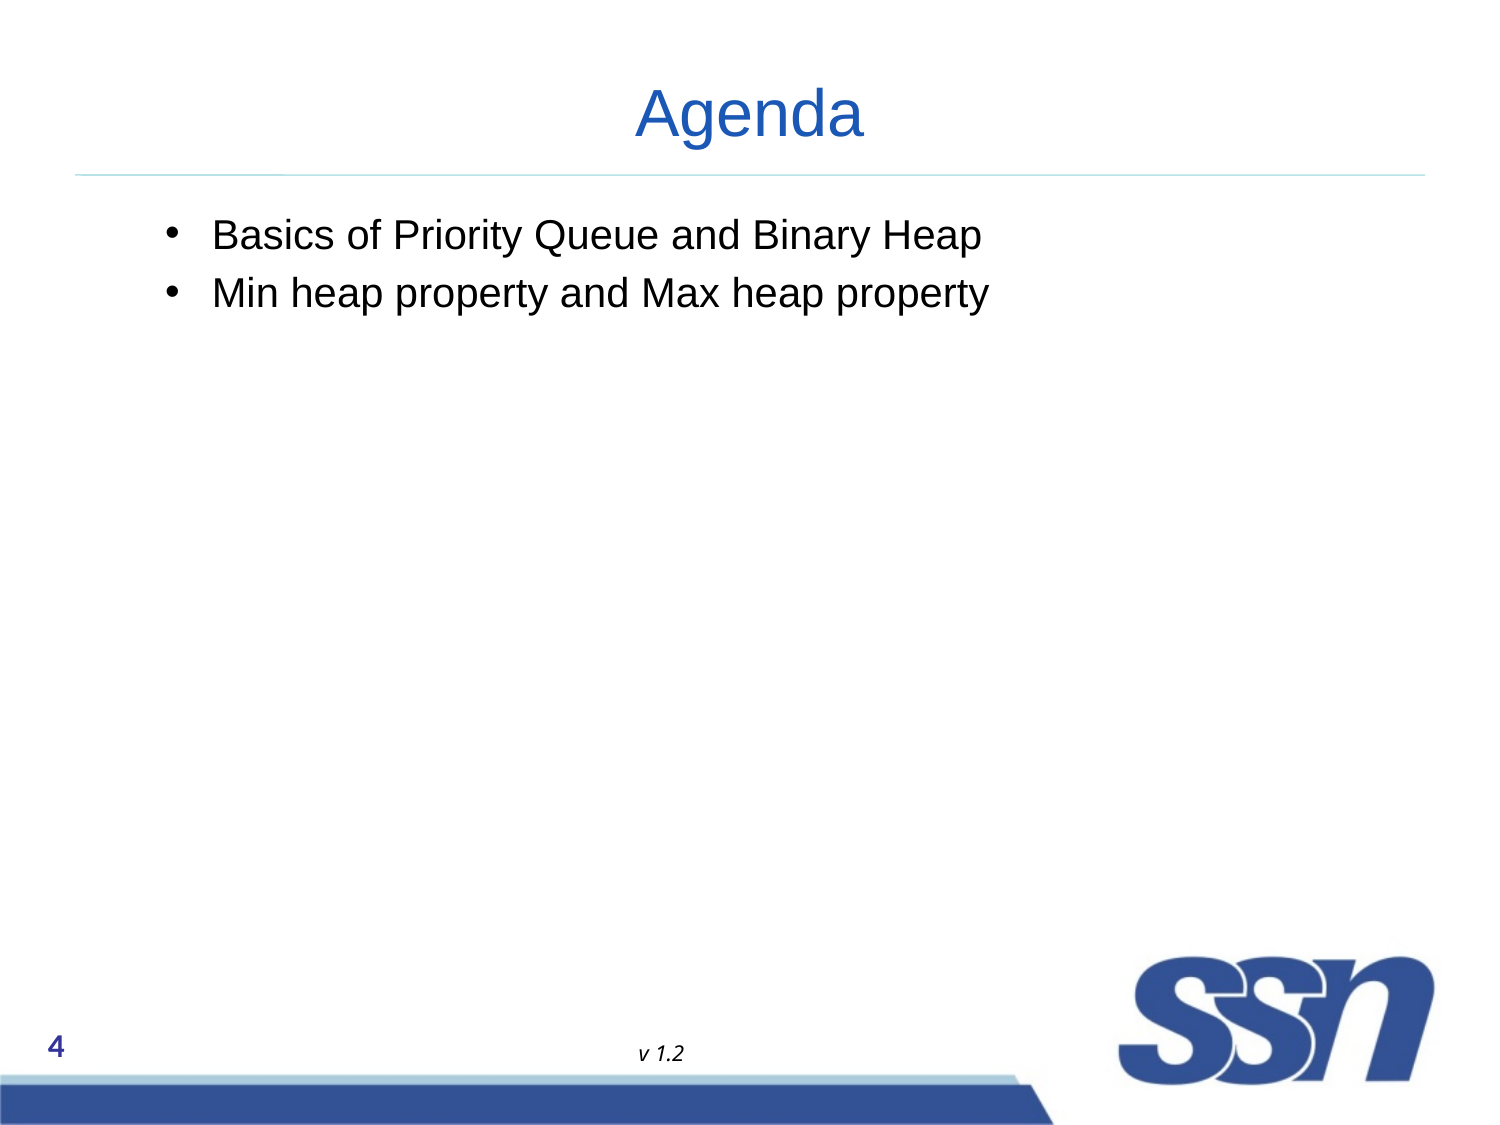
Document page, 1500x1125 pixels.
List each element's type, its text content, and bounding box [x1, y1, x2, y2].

picture [0, 913, 1500, 1125]
title Agenda [75, 45, 1425, 175]
list Basics of Priority Queue and Binary Heap Min heap property and Max heap property [75, 200, 1305, 1005]
